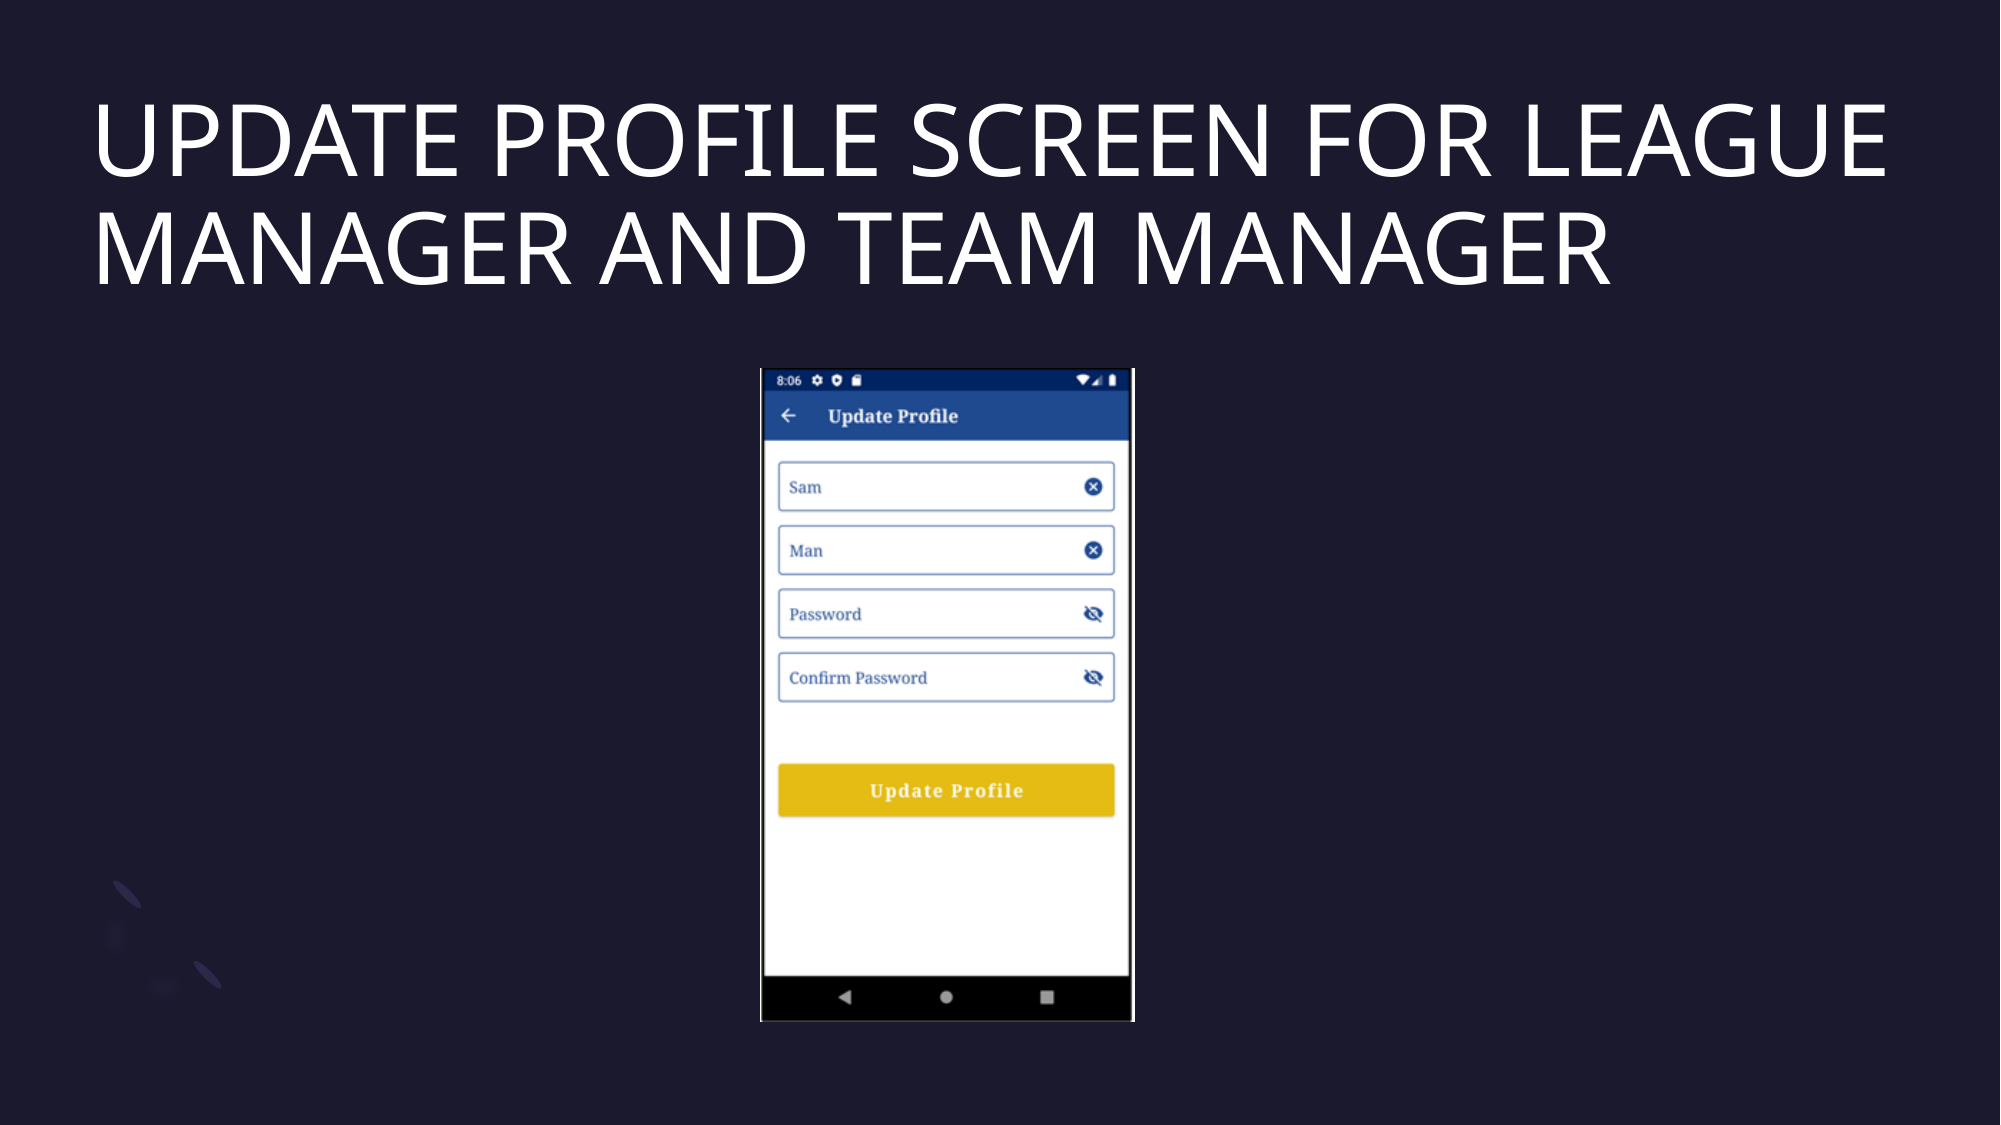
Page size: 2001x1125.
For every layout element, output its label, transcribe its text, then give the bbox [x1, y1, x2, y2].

title UPDATE PROFILE SCREEN FOR LEAGUE MANAGER AND TEAM MANAGER [90, 90, 1910, 309]
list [760, 368, 1135, 1022]
